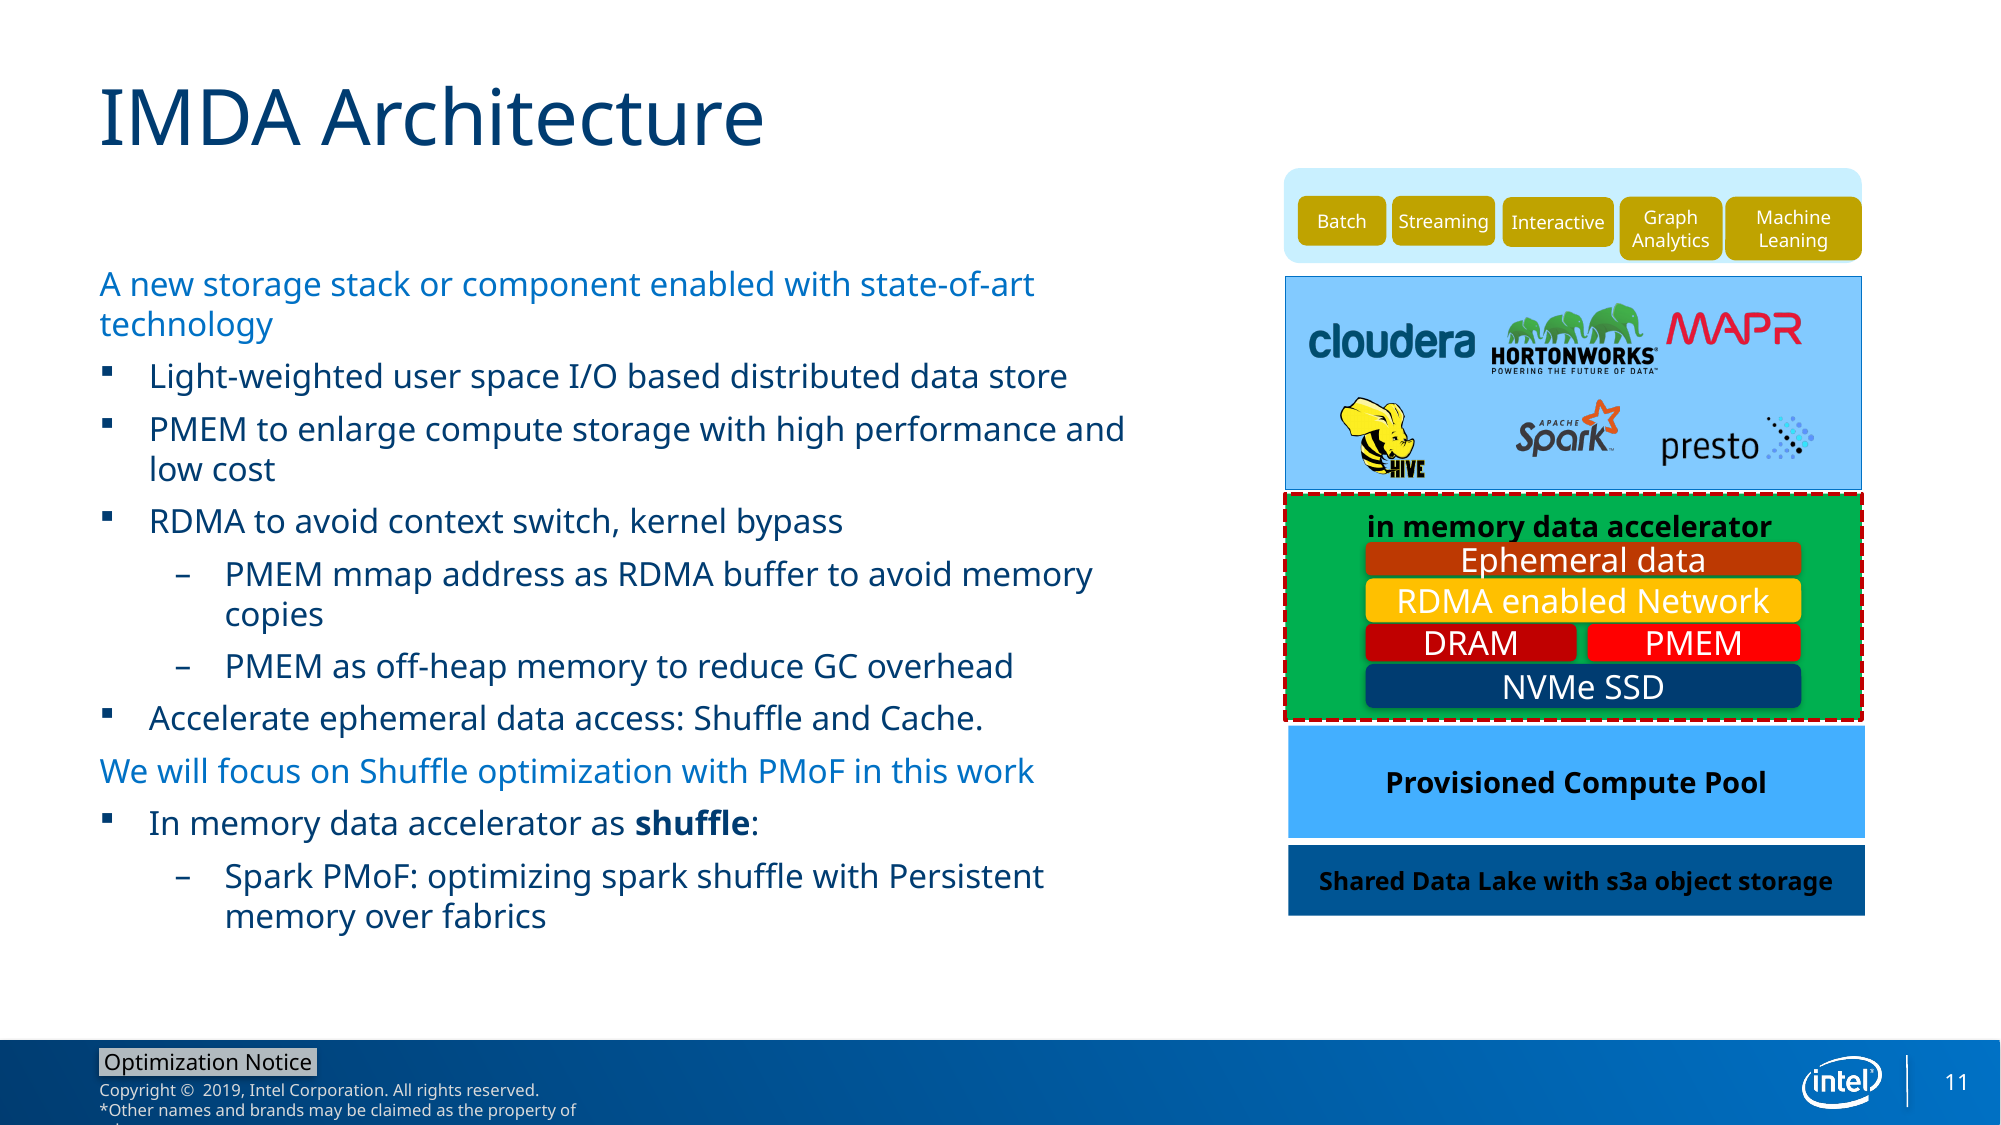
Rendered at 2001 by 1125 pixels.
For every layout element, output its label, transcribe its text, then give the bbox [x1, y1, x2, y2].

picture [1461, 346, 1468, 352]
text_box Shared Data Lake with s3a object storage [1288, 845, 1865, 916]
text_box Interactive [1502, 197, 1614, 247]
text_box DRAM [1364, 623, 1578, 662]
text_box Machine Leaning [1725, 196, 1862, 261]
text_box PMEM [1586, 623, 1802, 663]
text_box Streaming [1392, 195, 1496, 246]
picture [1397, 337, 1406, 352]
text_box Provisioned Compute Pool [1288, 725, 1865, 838]
text_box NVMe SSD [1364, 663, 1803, 709]
slide_number 11 [1907, 1053, 1970, 1114]
list A new storage stack or component enabled with state-of-art technology Light-weighted user space I/O based distributed data store PMEM to enlarge compute storage with high performance and low cost RDMA to avoid context switch, kernel bypass PMEM mmap address as RDMA buffer to avoid memory copies PMEM as off-heap memory to reduce GC overhead Accelerate ephemeral data access: Shuffle and Cache. We will focus on Shuffle optimization with PMoF in this work In memory data accelerator as shuffle: Spark PMoF: optimizing spark shuffle with Persistent memory over fabrics [99, 263, 1136, 1013]
title IMDA Architecture [99, 67, 1900, 258]
picture [1657, 387, 1823, 496]
text_box in memory data accelerator [1285, 493, 1862, 720]
picture [1515, 399, 1621, 458]
picture [1802, 1056, 1882, 1109]
picture [1340, 397, 1425, 478]
text_box Batch [1297, 195, 1387, 246]
picture [1309, 323, 1475, 359]
text_box RDMA enabled Network [1364, 577, 1803, 624]
text_box Ephemeral data [1364, 541, 1803, 577]
text_box [1283, 168, 1862, 264]
picture [1492, 302, 1658, 374]
text_box [1285, 276, 1862, 490]
picture [1666, 289, 1802, 370]
text_box Graph Analytics [1619, 196, 1723, 261]
